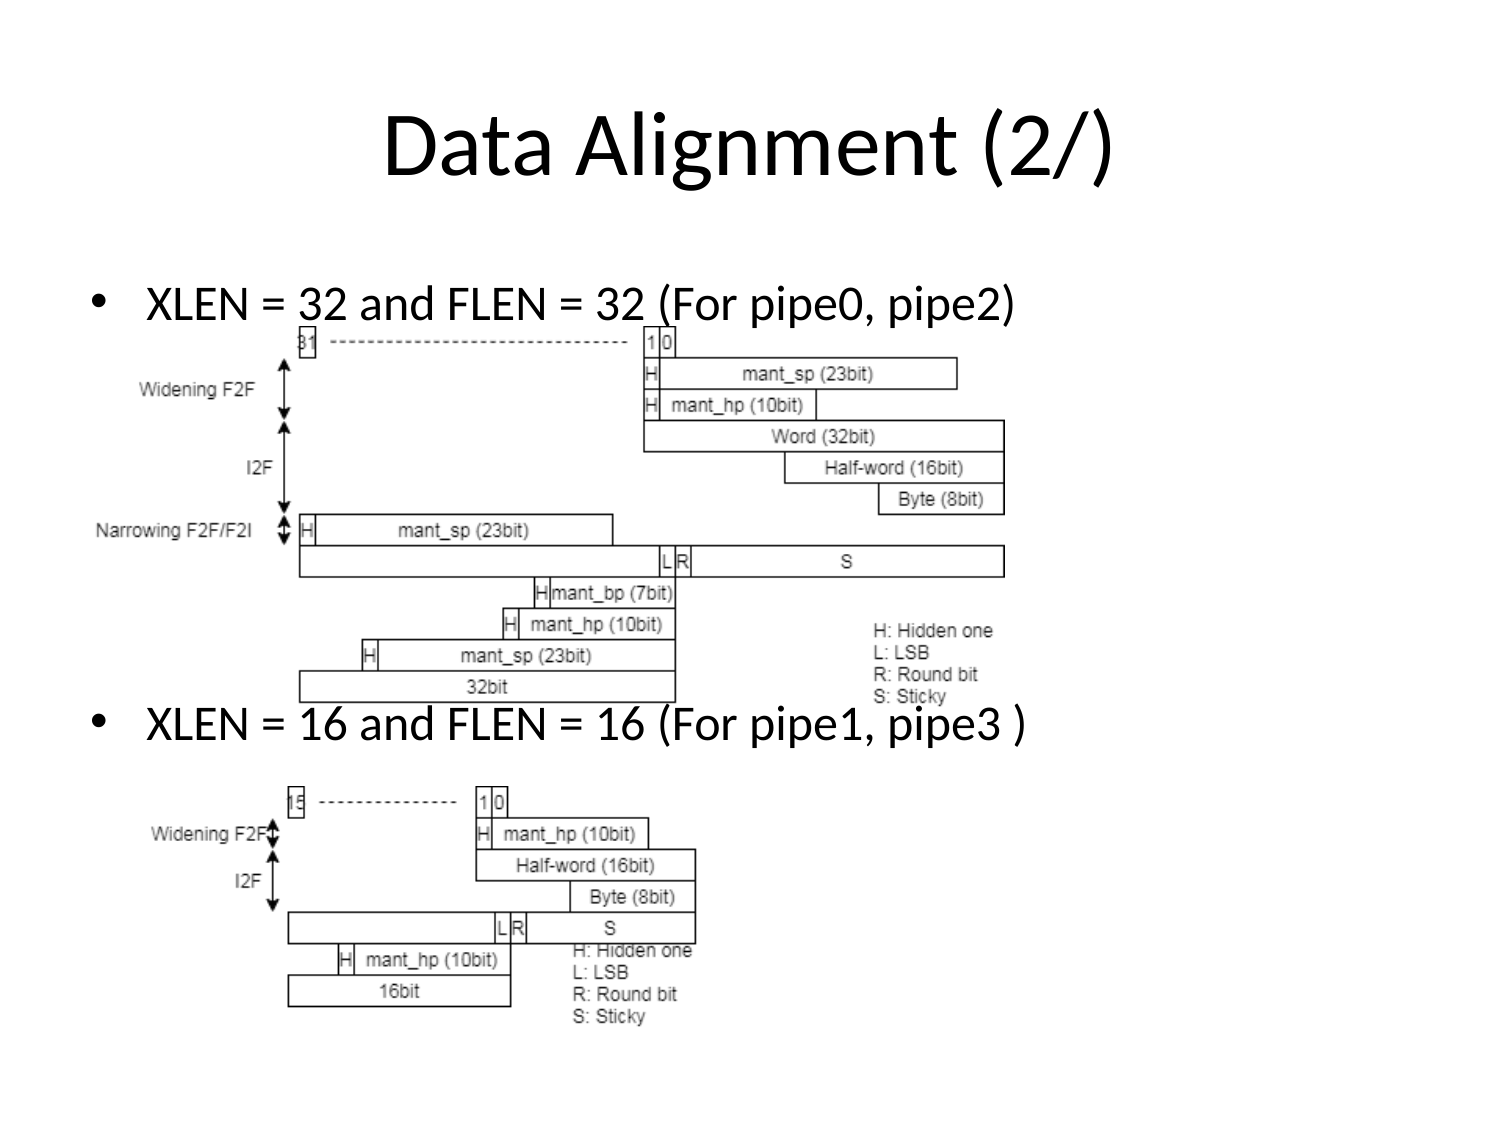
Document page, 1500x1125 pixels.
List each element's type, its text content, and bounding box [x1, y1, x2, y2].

picture [88, 325, 1005, 708]
list XLEN = 32 and FLEN = 32 (For pipe0, pipe2) XLEN = 16 and FLEN = 16 (For pipe1, pipe3 ) [75, 262, 1425, 1005]
picture [147, 786, 698, 1028]
title Data Alignment (2/) [75, 45, 1425, 233]
